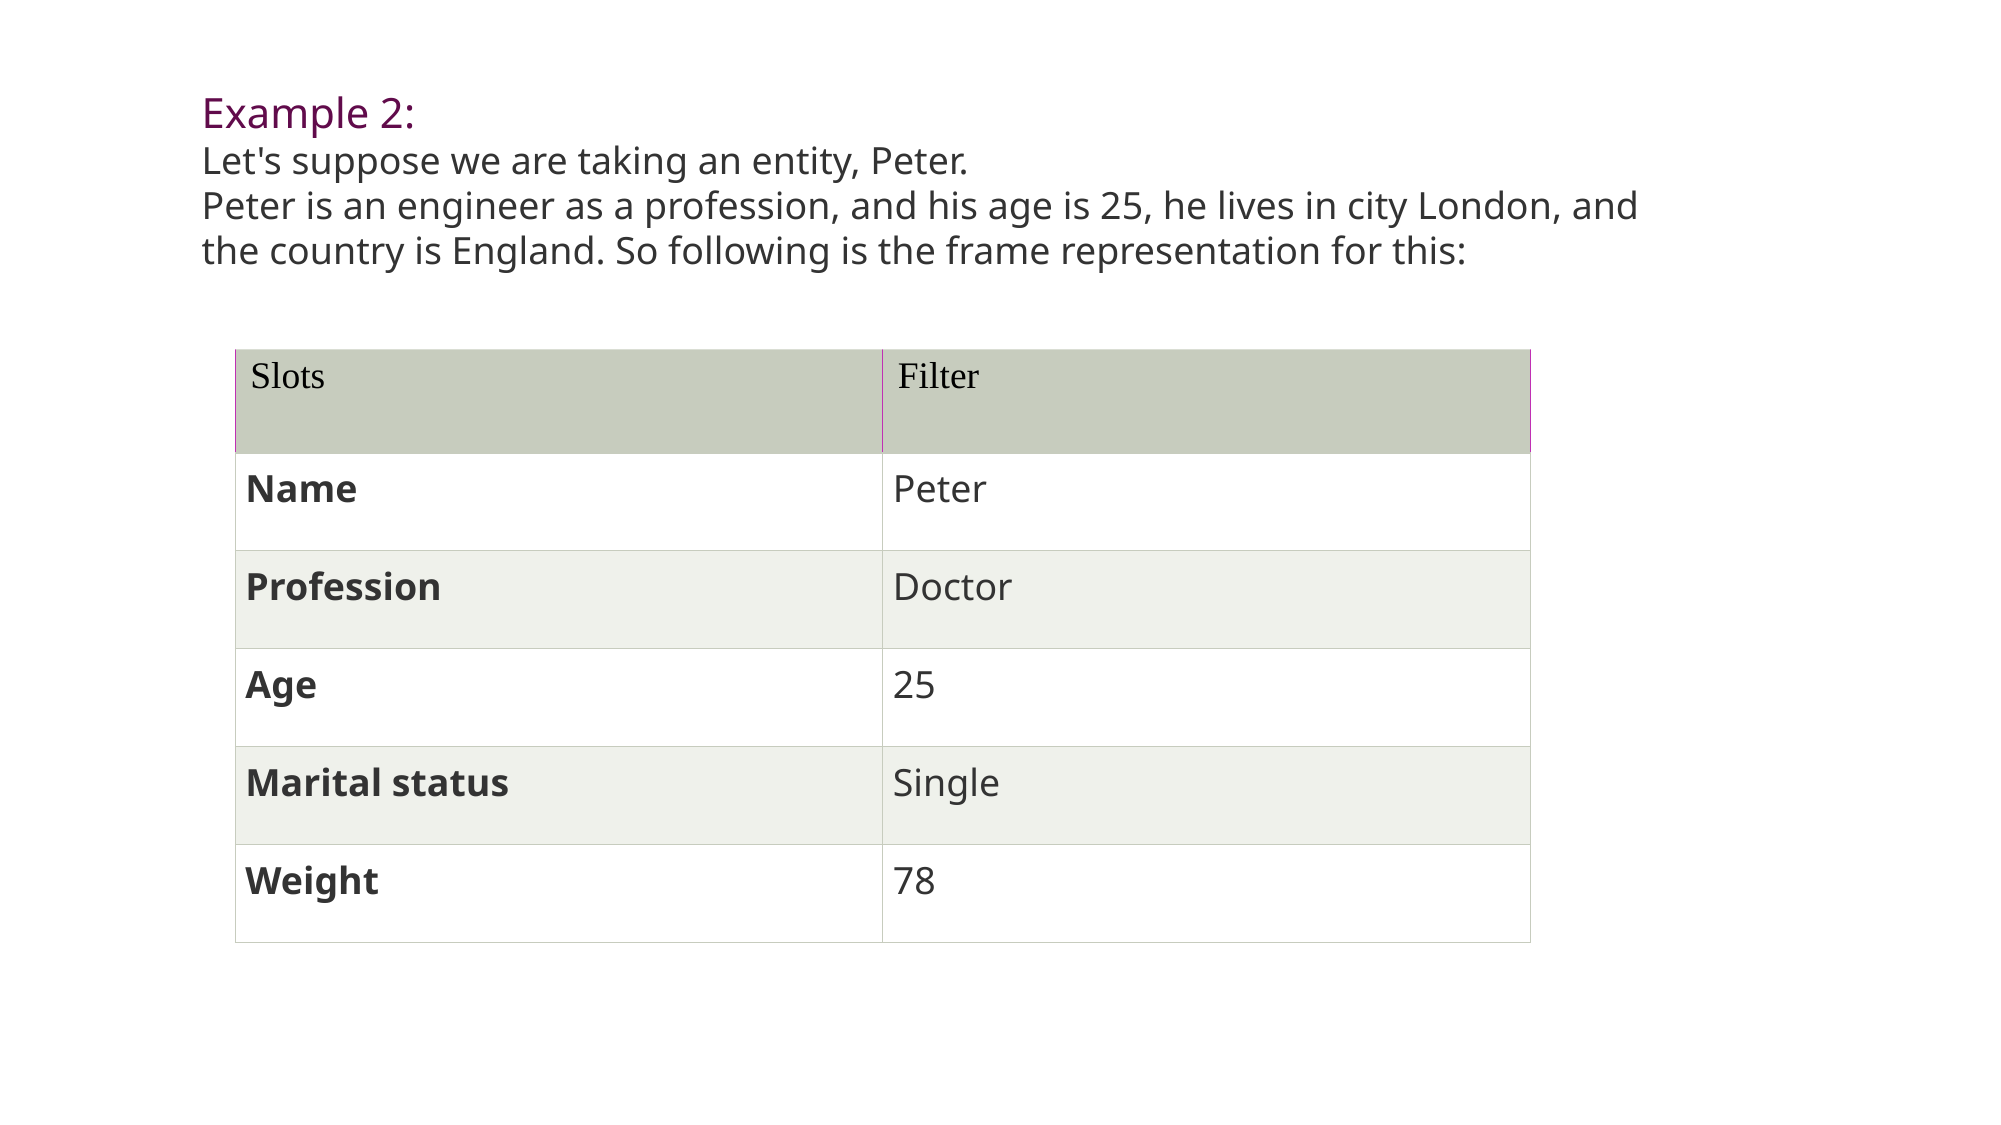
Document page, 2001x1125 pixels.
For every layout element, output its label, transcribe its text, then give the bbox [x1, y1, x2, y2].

table_header Slots [236, 350, 882, 452]
table_cell 25 [883, 649, 1530, 746]
table_cell Weight [236, 845, 882, 942]
table_cell 78 [883, 845, 1530, 942]
table_cell Profession [236, 551, 882, 648]
table_cell Marital status [236, 747, 882, 844]
table_cell Peter [883, 454, 1530, 550]
table_cell Age [236, 649, 882, 746]
table_cell Doctor [883, 551, 1530, 648]
table_cell Single [883, 747, 1530, 844]
table_header Filter [883, 350, 1530, 452]
text_box Example 2: Let's suppose we are taking an entity, Peter. Peter is an engineer as a profession, and his age is 25, he lives in city London, and the country is England. So following is the frame representation for this: [186, 79, 1661, 350]
table_cell Name [236, 454, 882, 550]
